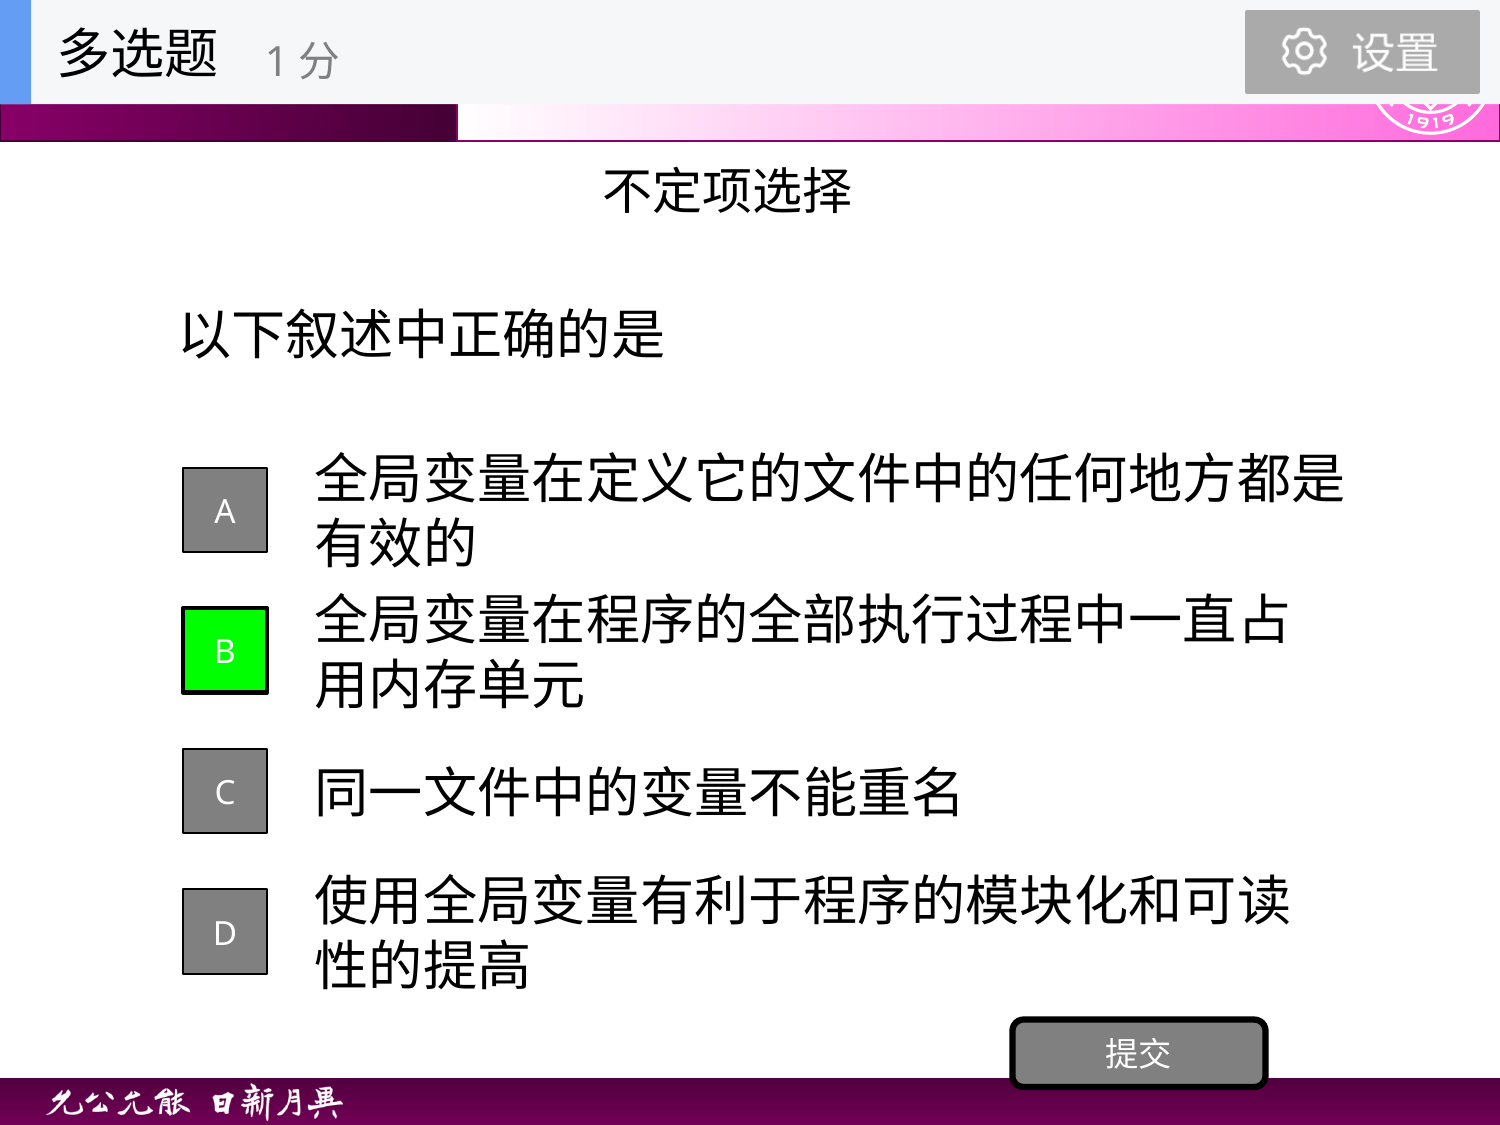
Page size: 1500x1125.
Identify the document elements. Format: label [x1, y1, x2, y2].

picture [35, 1081, 356, 1122]
text_box [299, 597, 1350, 703]
text_box [299, 878, 1350, 985]
text_box [0, 0, 1500, 105]
text_box [181, 747, 269, 835]
text_box [181, 887, 269, 976]
text_box [181, 606, 269, 695]
picture [1245, 10, 1480, 94]
text_box [1010, 1017, 1268, 1090]
text_box [299, 738, 1350, 844]
text_box [162, 151, 1397, 563]
